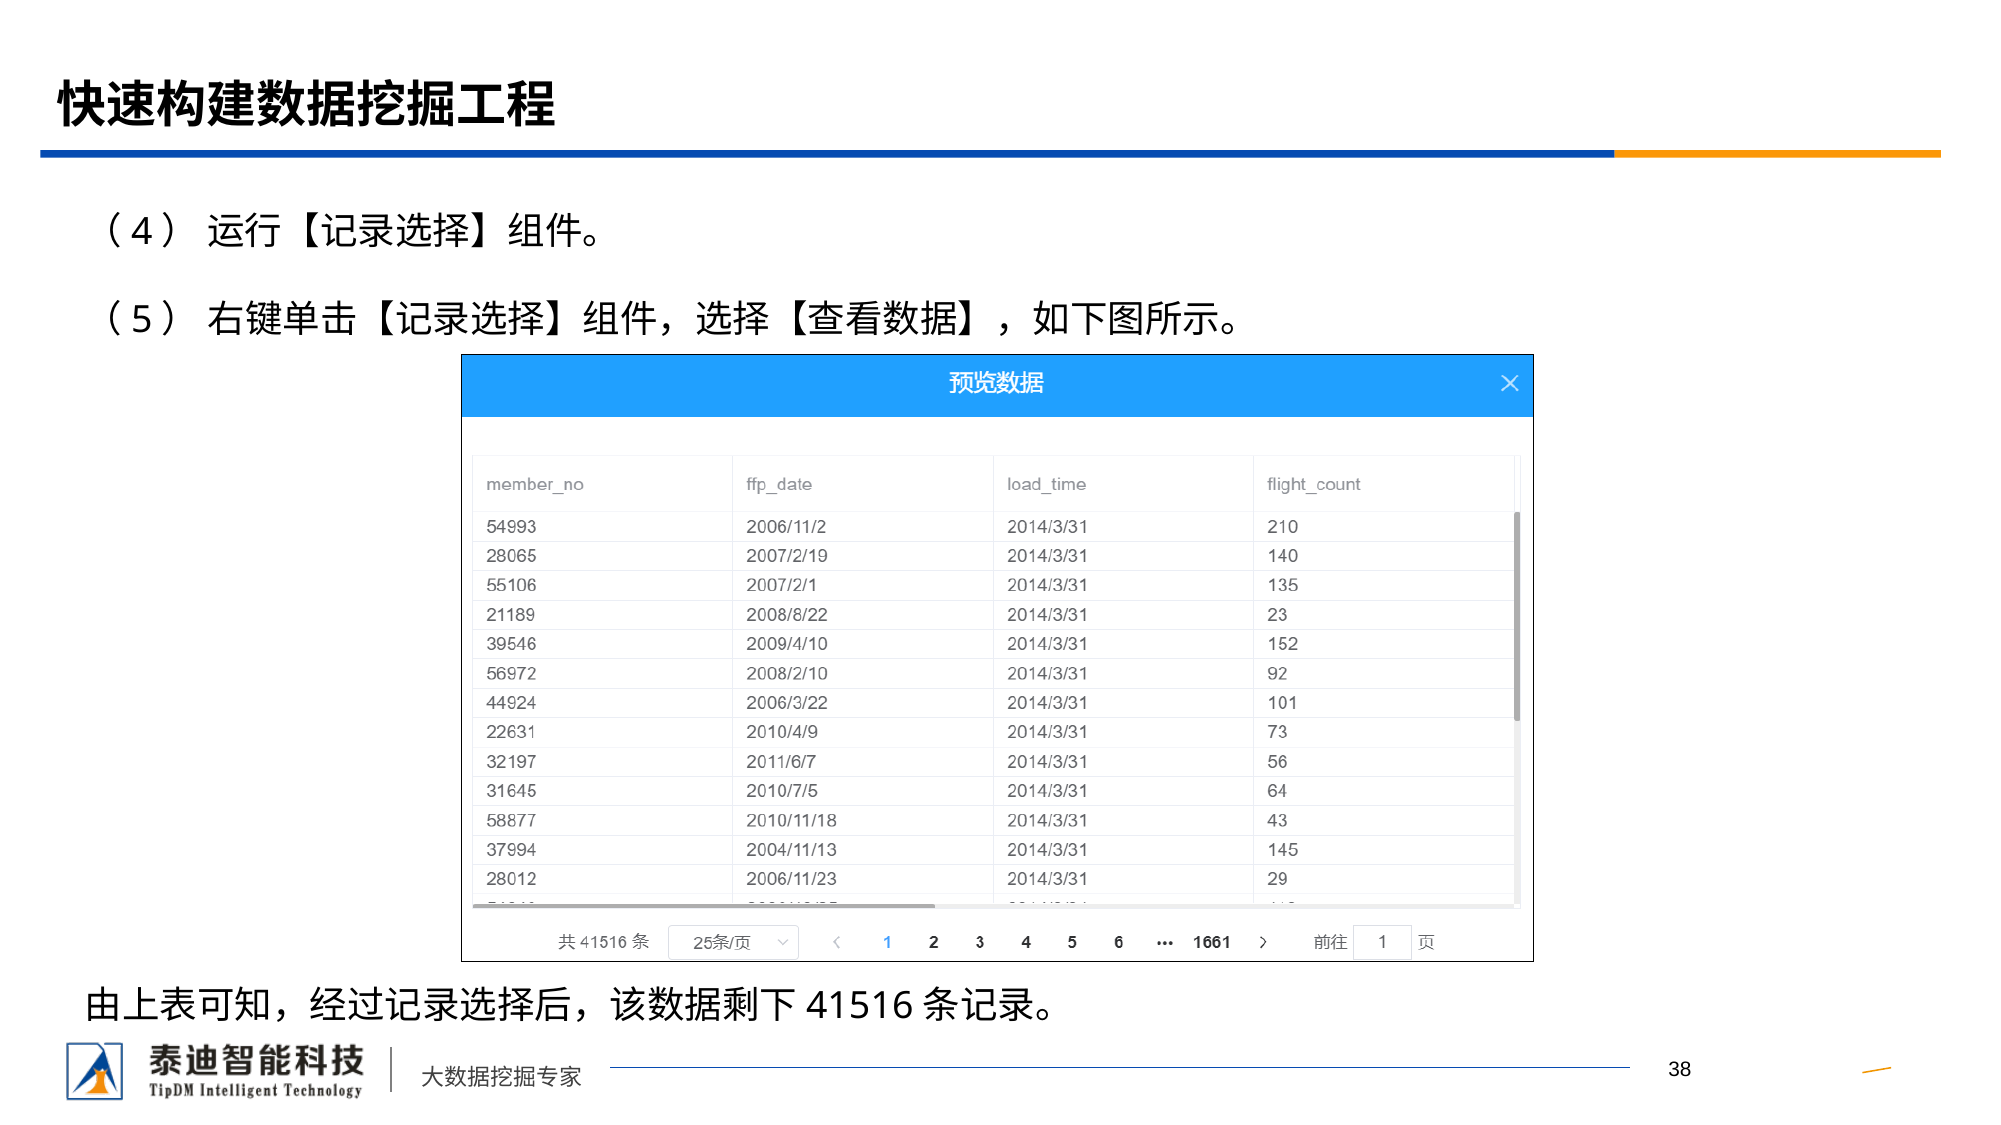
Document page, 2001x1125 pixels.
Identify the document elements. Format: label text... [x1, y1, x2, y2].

picture [461, 354, 1534, 962]
list （4） 运行【记录选择】组件。 （5） 右键单击【记录选择】组件，选择【查看数据】，如下图所示。 由上表可知，经过记录选择后，该数据剩下41516条记录。 [69, 176, 1892, 1005]
picture [62, 1028, 368, 1107]
title 快速构建数据挖掘工程 [41, 58, 1843, 146]
